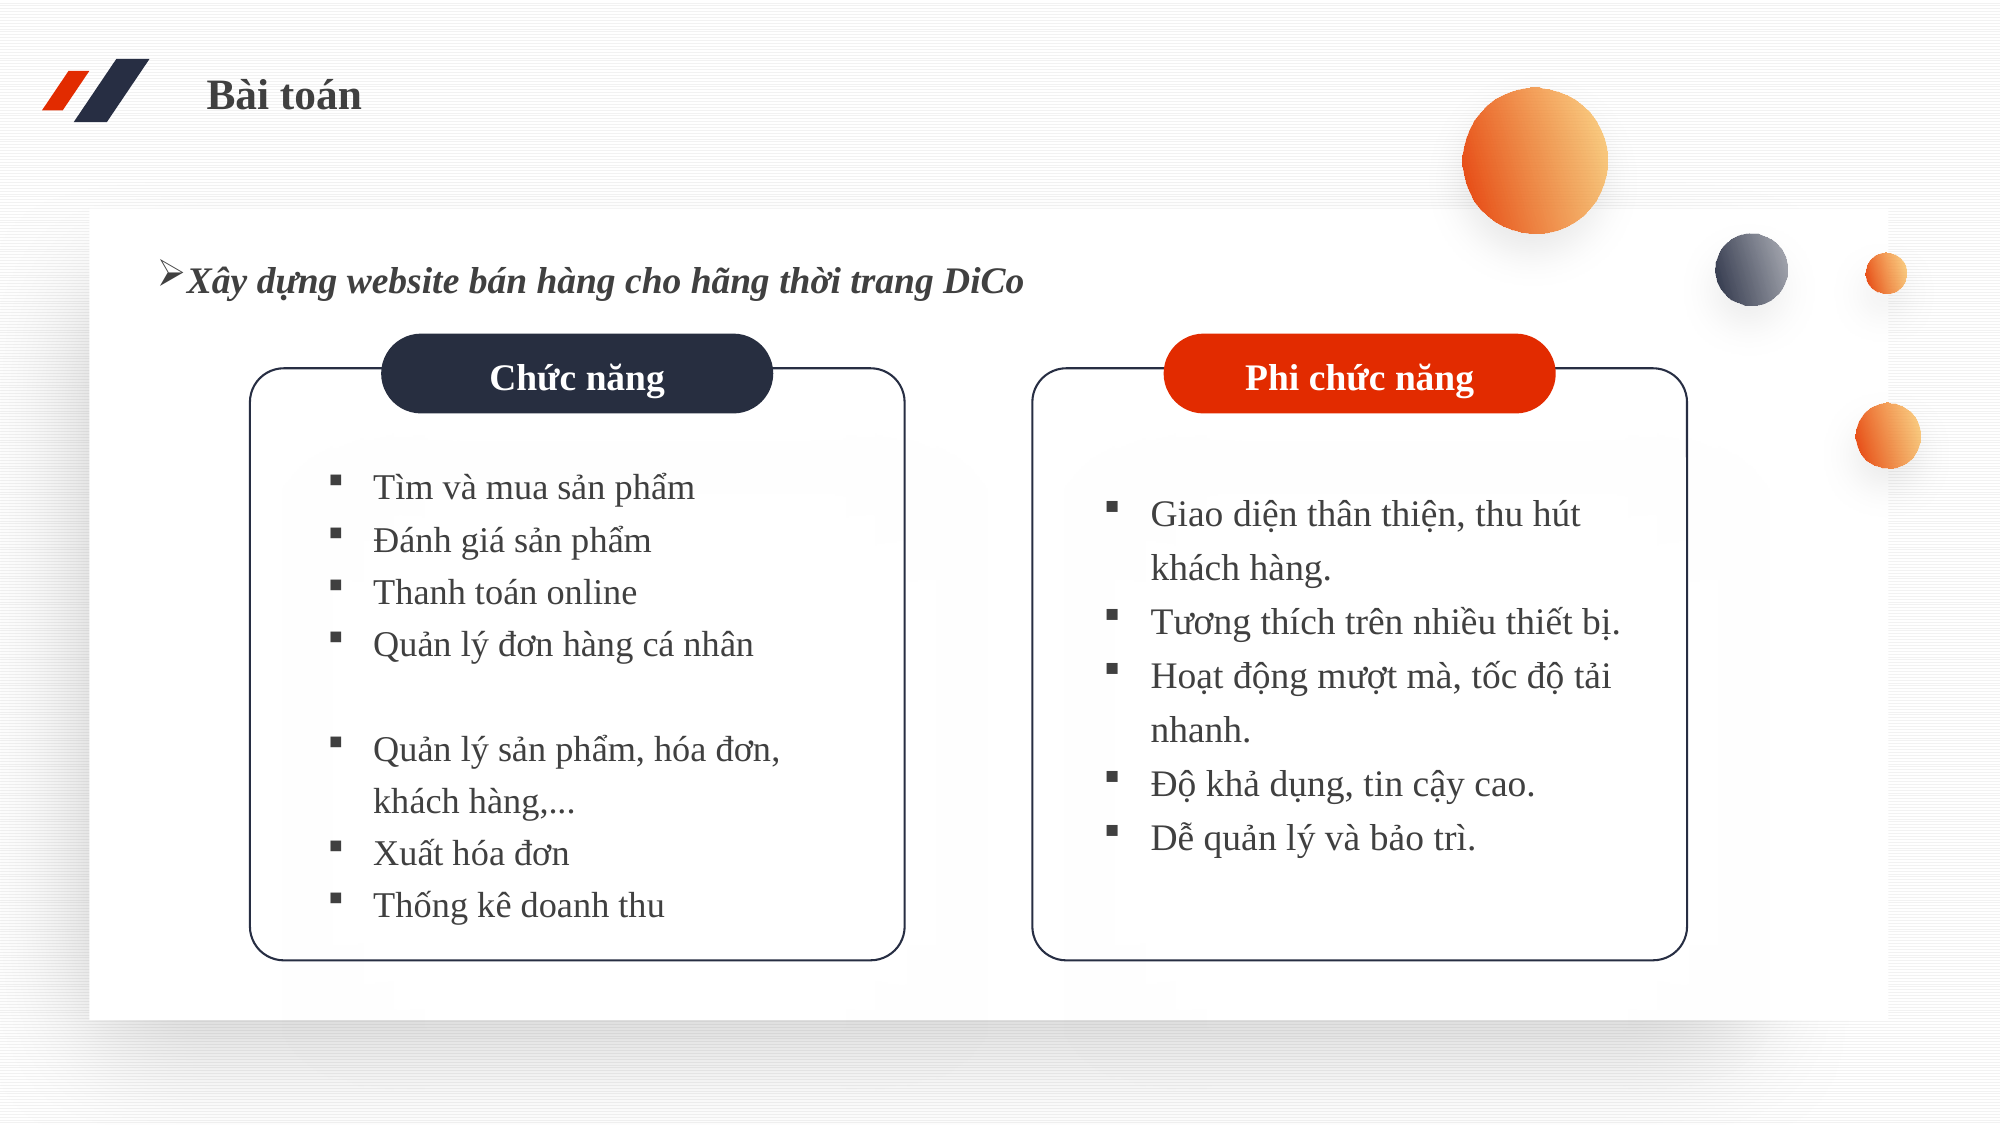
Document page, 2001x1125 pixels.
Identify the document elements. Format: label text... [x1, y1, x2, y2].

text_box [1443, 138, 1996, 380]
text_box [1032, 333, 1688, 961]
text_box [249, 333, 905, 961]
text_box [42, 58, 494, 127]
text_box Xây dựng website bán hàng cho hãng thời trang DiCo [142, 239, 1092, 328]
text_box [89, 208, 1889, 1020]
